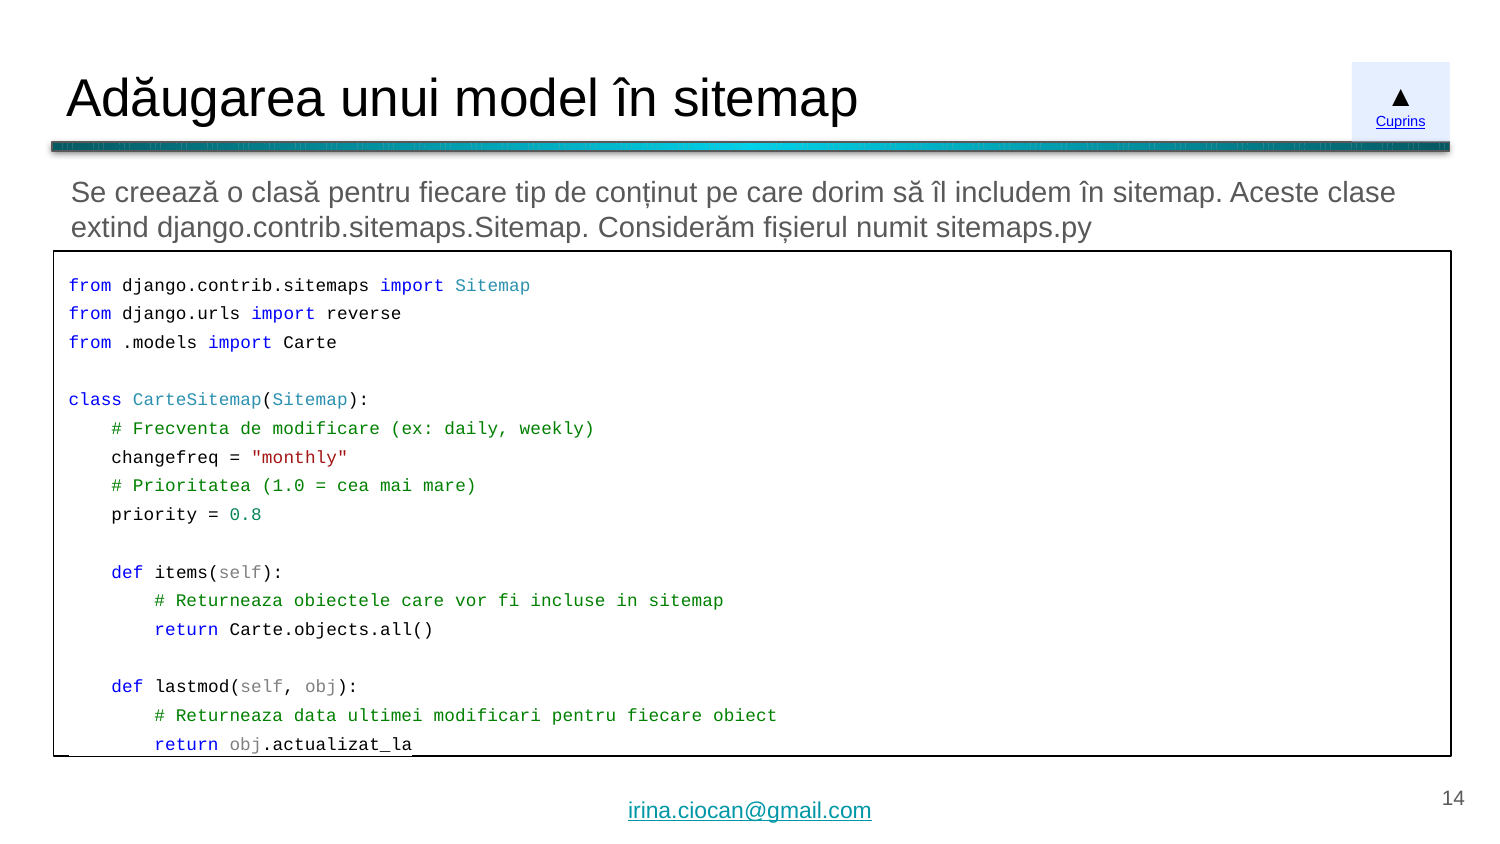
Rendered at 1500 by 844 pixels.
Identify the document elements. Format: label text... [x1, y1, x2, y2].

title Adăugarea unui model în sitemap [51, 48, 1449, 139]
text_box Se creează o clasă pentru fiecare tip de conținut pe care dorim să îl includem în sitemap. Aceste clase extind django.contrib.sitemaps.Sitemap. Considerăm fișierul numit sitemaps.py [55, 158, 1449, 250]
text_box [51, 141, 1450, 151]
text_box ▲ Cuprins [1351, 62, 1450, 142]
text_box irina.ciocan@gmail.com [613, 795, 889, 837]
text_box from django.contrib.sitemaps import Sitemap from django.urls import reverse from .models import Carte class CarteSitemap(Sitemap): # Frecventa de modificare (ex: daily, weekly) changefreq = "monthly" # Prioritatea (1.0 = cea mai mare) priority = 0.8 def items(self): # Returneaza obiectele care vor fi incluse in sitemap return Carte.objects.all() def lastmod(self, obj): # Returneaza data ultimei modificari pentru fiecare obiect return obj.actualizat_la [53, 250, 1452, 757]
slide_number ‹#› [1389, 764, 1480, 830]
